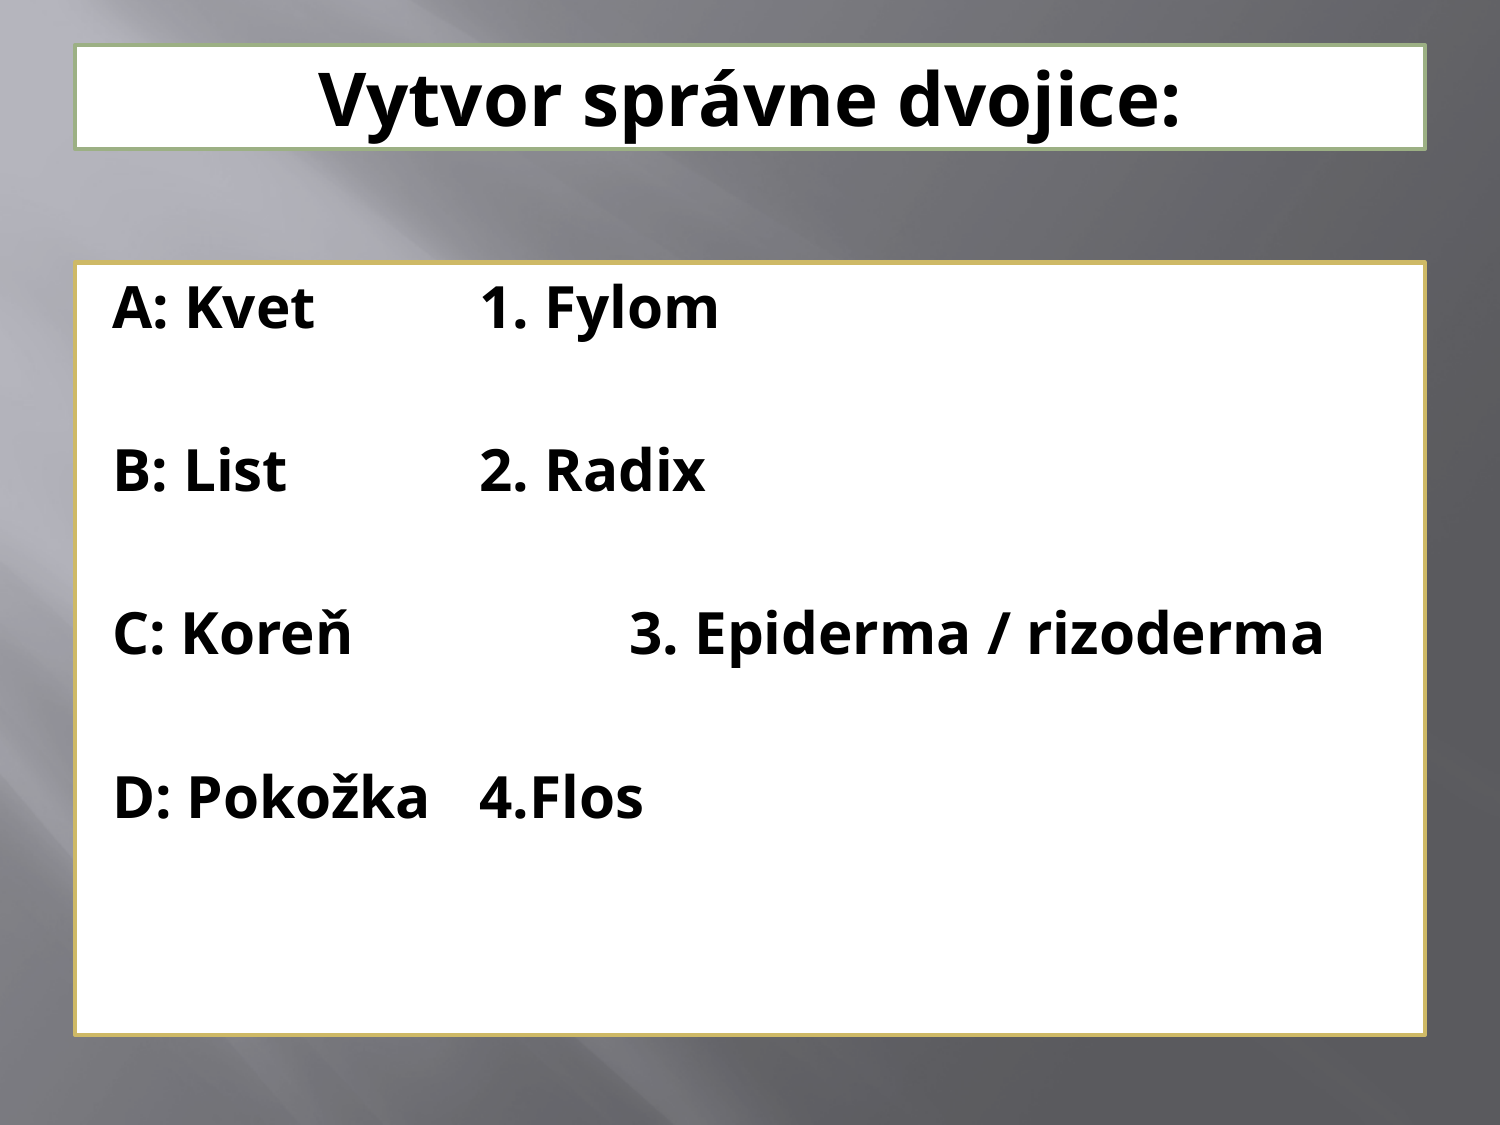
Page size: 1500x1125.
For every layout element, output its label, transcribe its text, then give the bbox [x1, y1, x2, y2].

title Vytvor správne dvojice: [73, 43, 1427, 151]
list A: Kvet 1. Fylom B: List 2. Radix C: Koreň 3. Epiderma / rizoderma D: Pokožka 4.Flos [73, 260, 1427, 1037]
